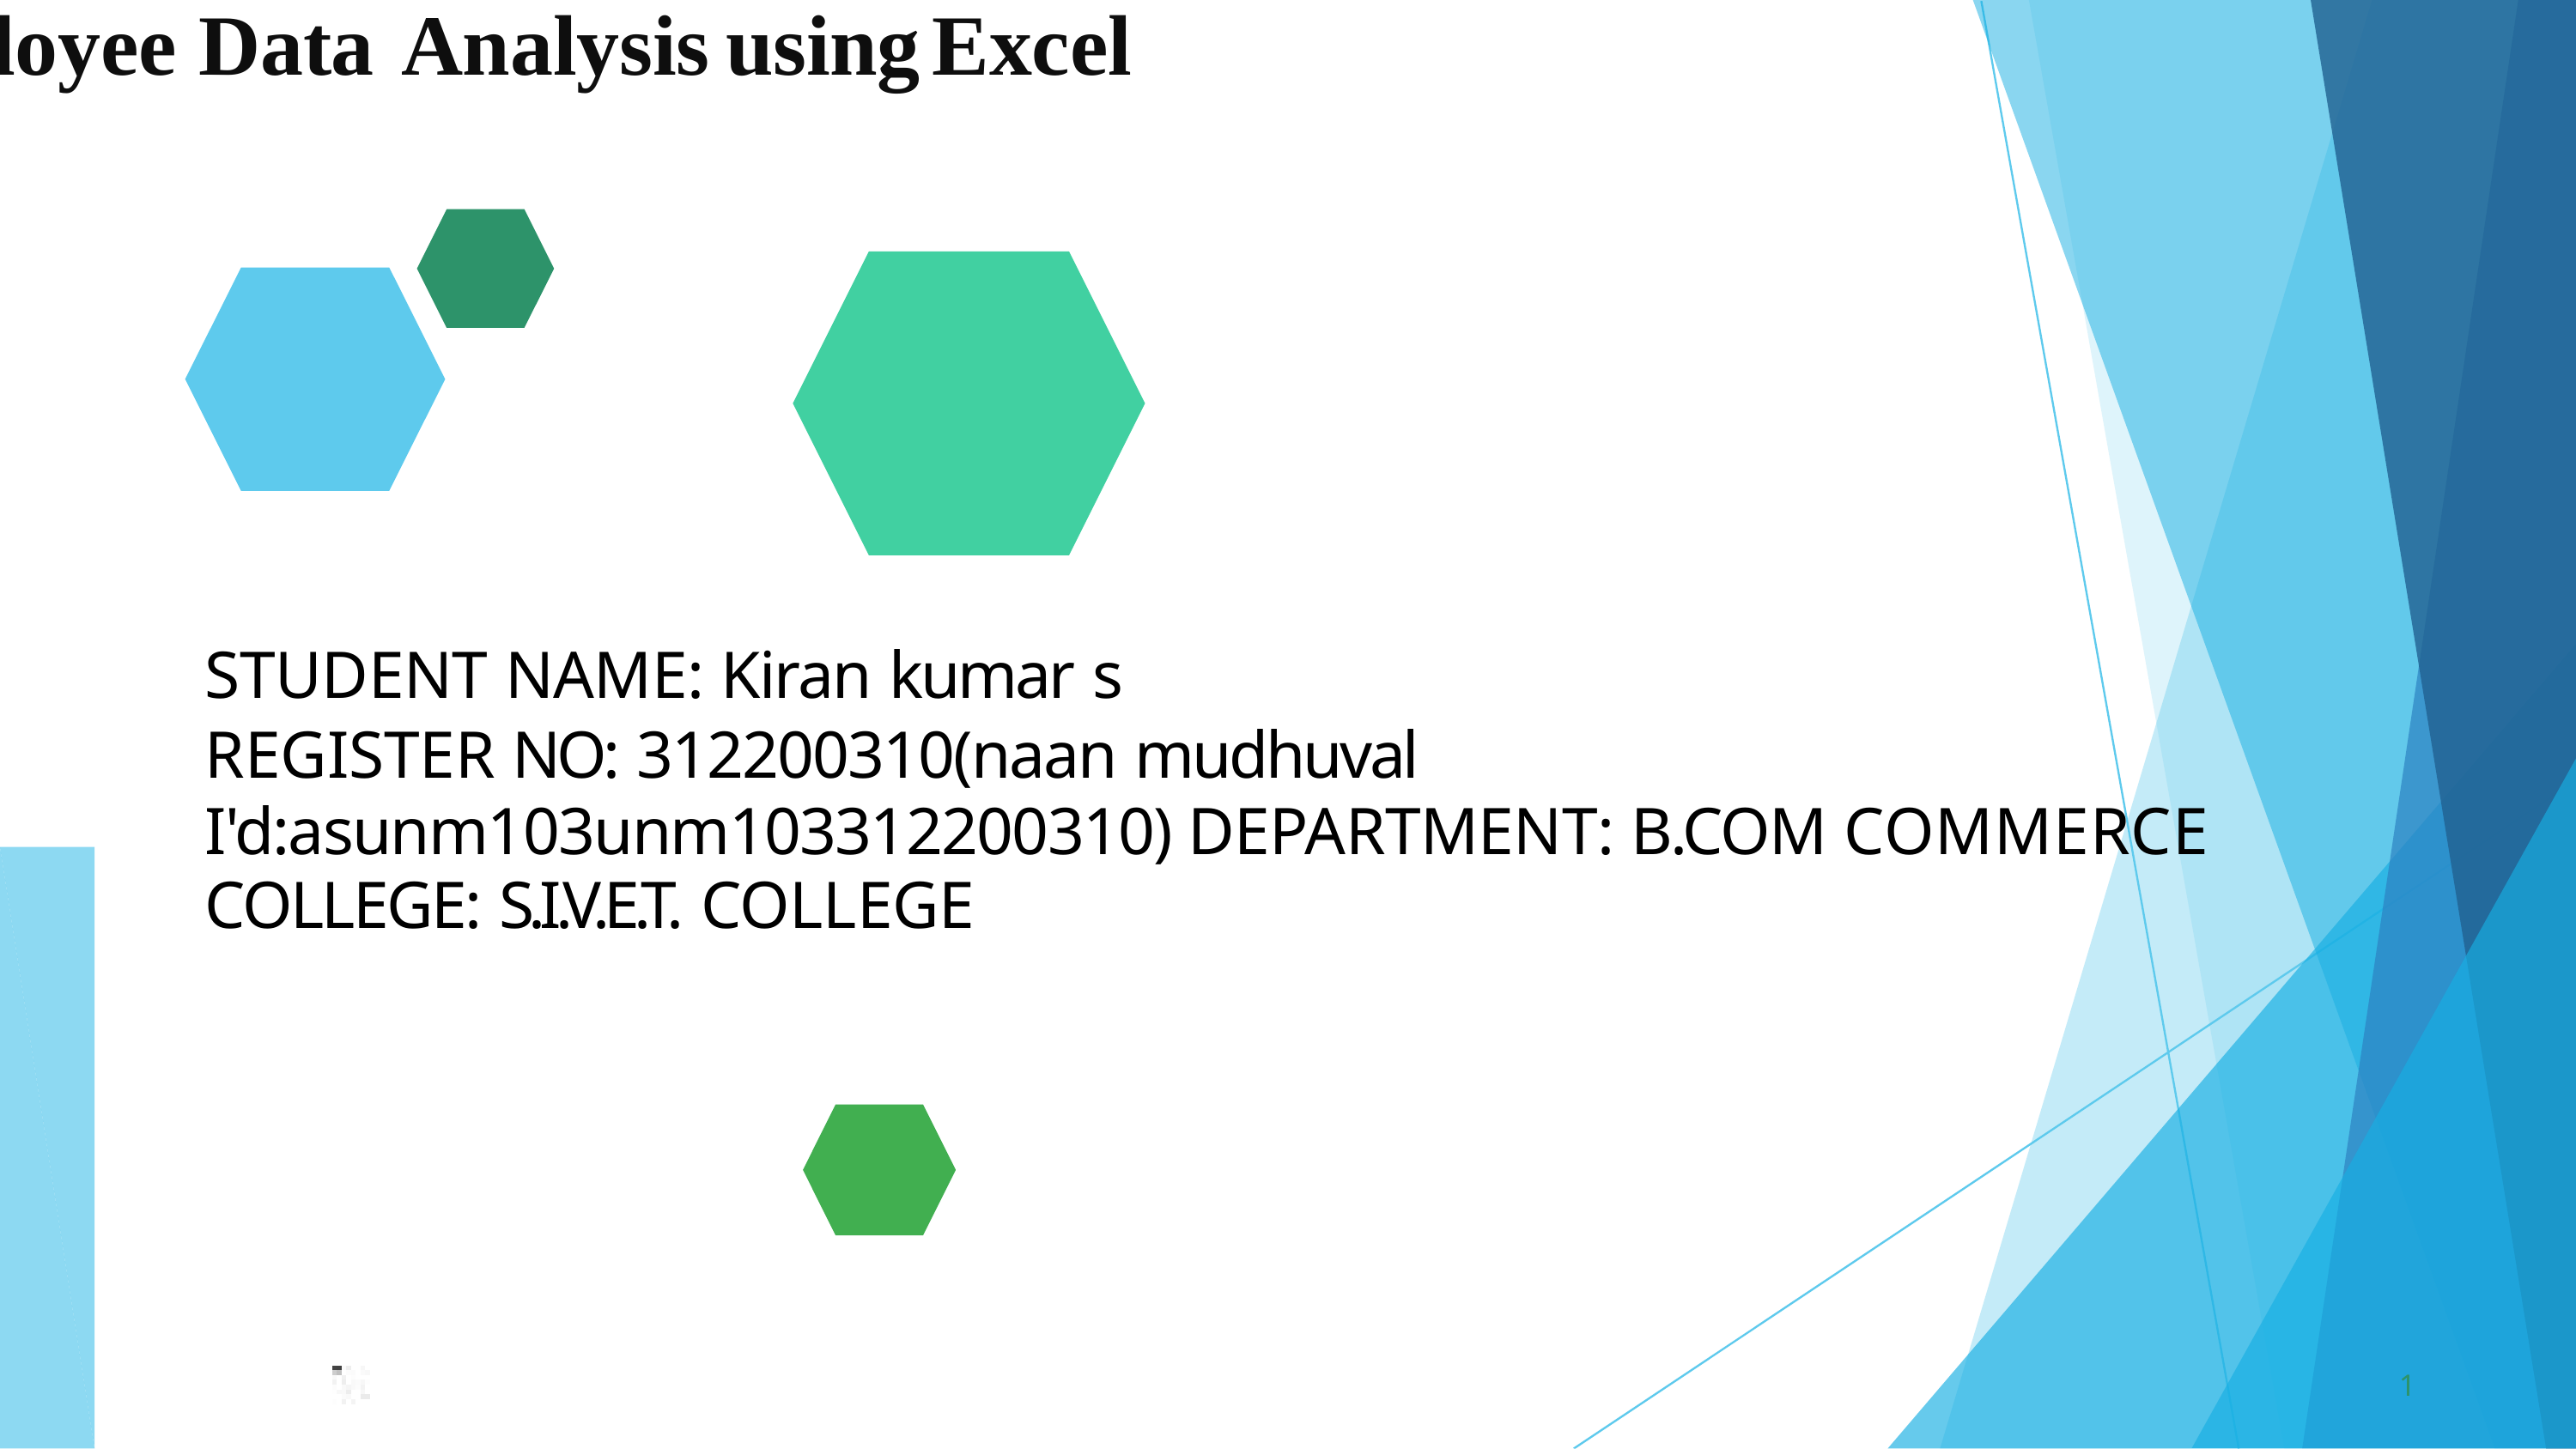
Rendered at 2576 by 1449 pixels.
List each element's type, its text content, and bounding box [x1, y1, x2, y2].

title loyee Data Analysis using Excel [0, 0, 1136, 232]
text_box [793, 251, 1145, 555]
picture [332, 1366, 370, 1405]
text_box STUDENT NAME: Kiran kumar s REGISTER NO: 312200310(naan mudhuval I'd:asunm103unm103312200310) DEPARTMENT: B.COM COMMERCE COLLEGE: S.I.V.E.T. COLLEGE [203, 633, 2215, 942]
slide_number 1 [2377, 1367, 2422, 1449]
text_box [803, 1104, 956, 1236]
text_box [185, 209, 555, 492]
